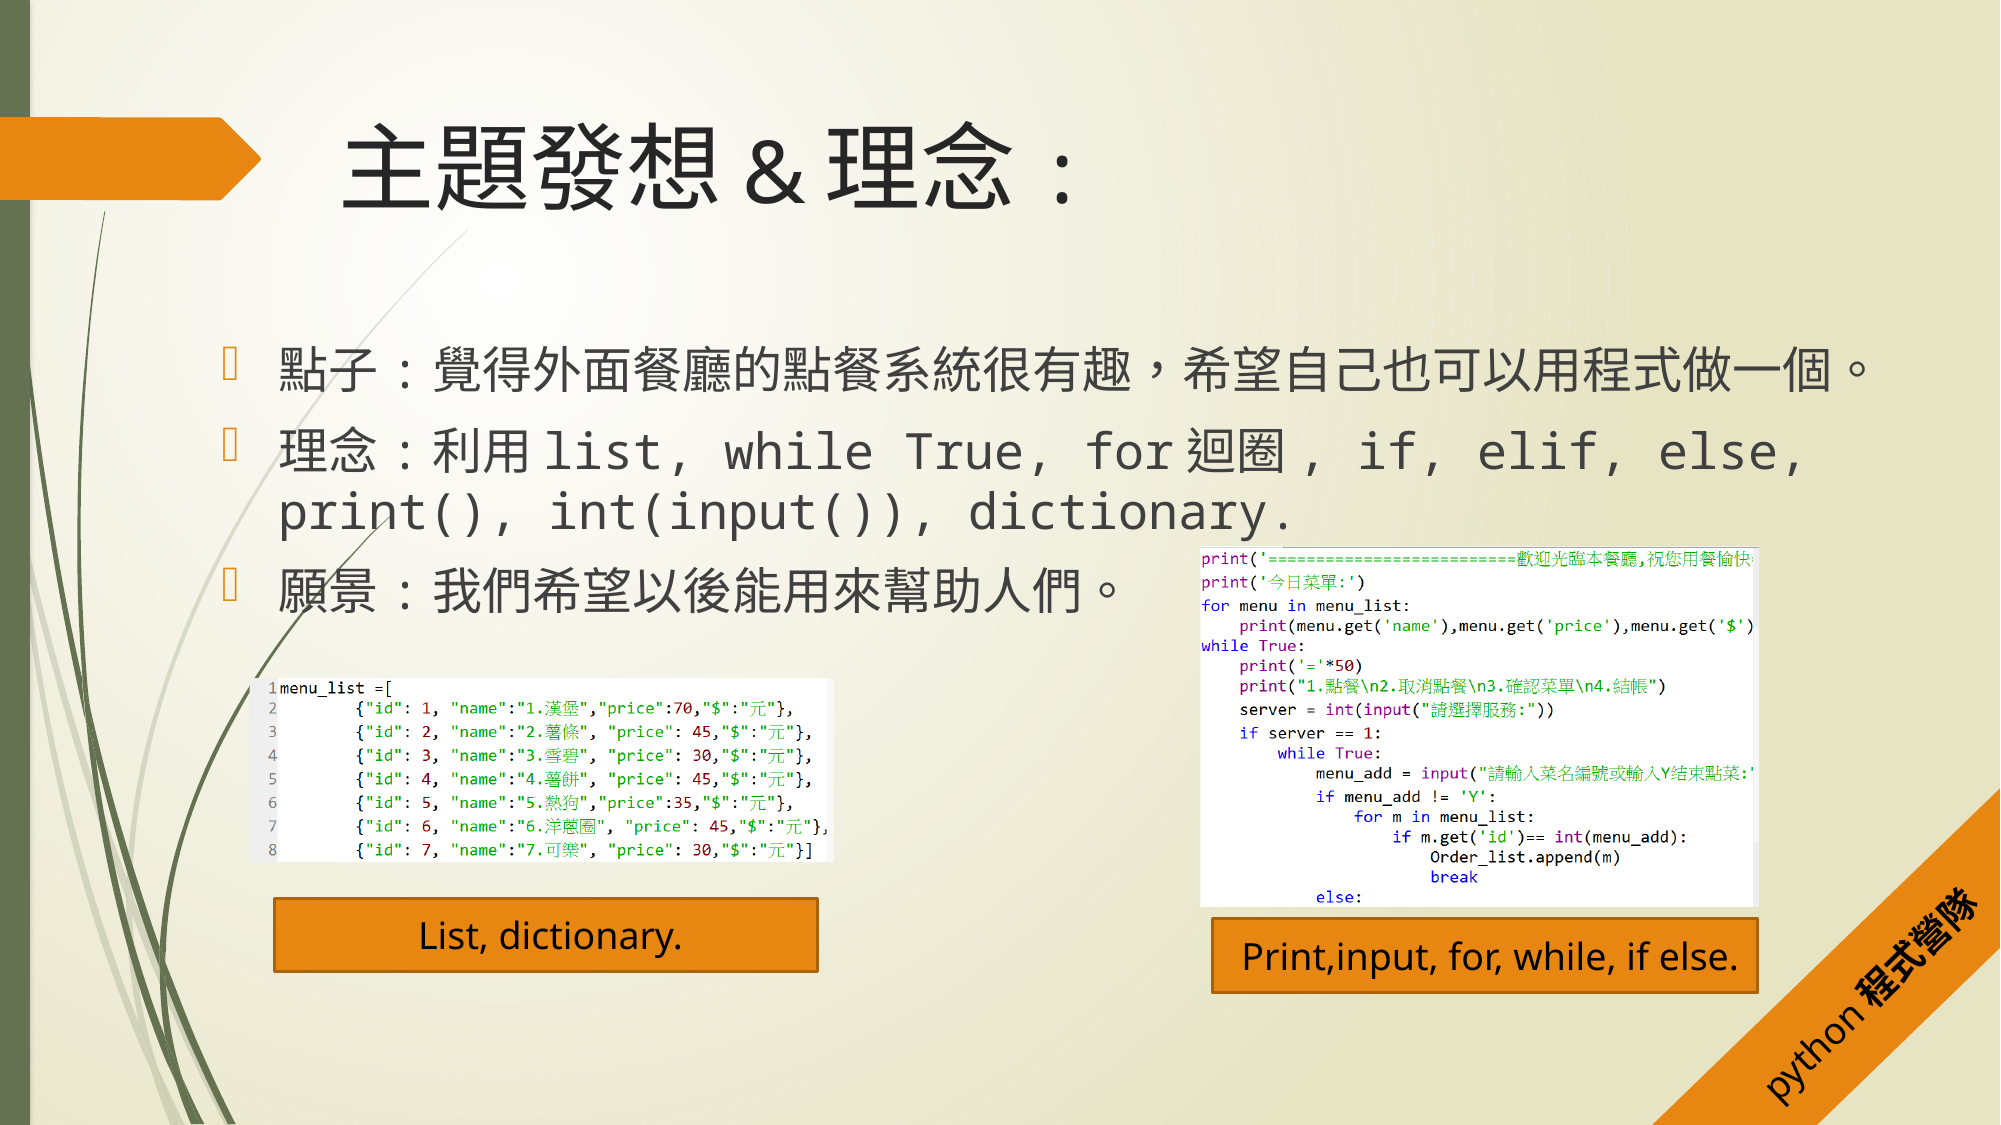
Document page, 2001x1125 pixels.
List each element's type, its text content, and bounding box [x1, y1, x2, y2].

text_box python程式營隊 [1736, 824, 2000, 1125]
text_box [1650, 786, 2000, 1125]
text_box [1200, 546, 1786, 995]
title 主題發想&理念: [323, 99, 1786, 310]
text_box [249, 678, 835, 972]
list 點子:覺得外面餐廳的點餐系統很有趣，希望自己也可以用程式做一個。 理念:利用list, while True, for迴圈, if, elif, else, print(), int(input()), dictionary. 願景:我們希望以後能用來幫助人們。 [206, 330, 1875, 951]
